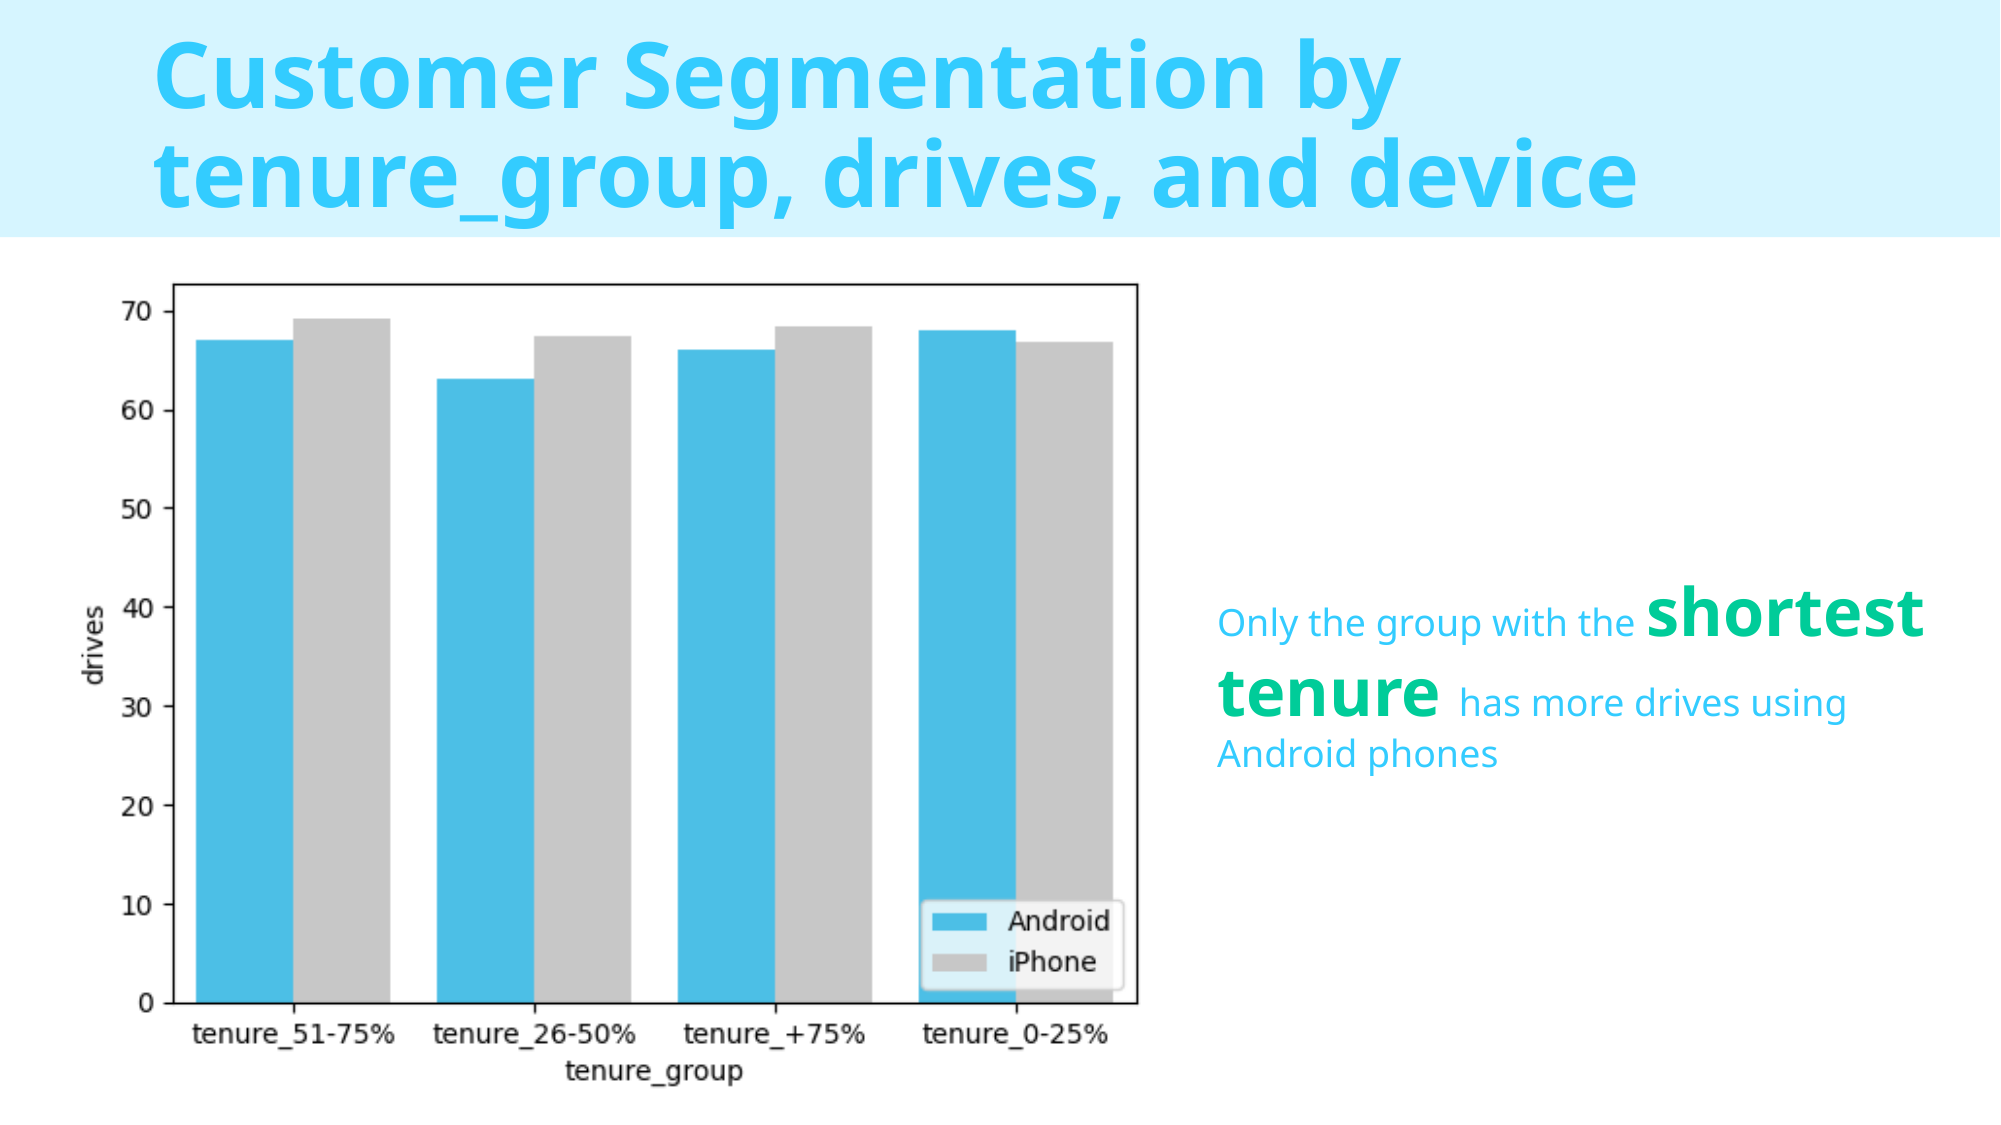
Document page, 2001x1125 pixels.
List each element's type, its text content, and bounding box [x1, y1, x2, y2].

text_box Only the group with the shortest tenure has more drives using Android phones [1202, 562, 1947, 783]
title Customer Segmentation by tenure_group, drives, and device [137, 19, 1863, 238]
text_box [0, 0, 2000, 239]
picture [79, 278, 1145, 1106]
